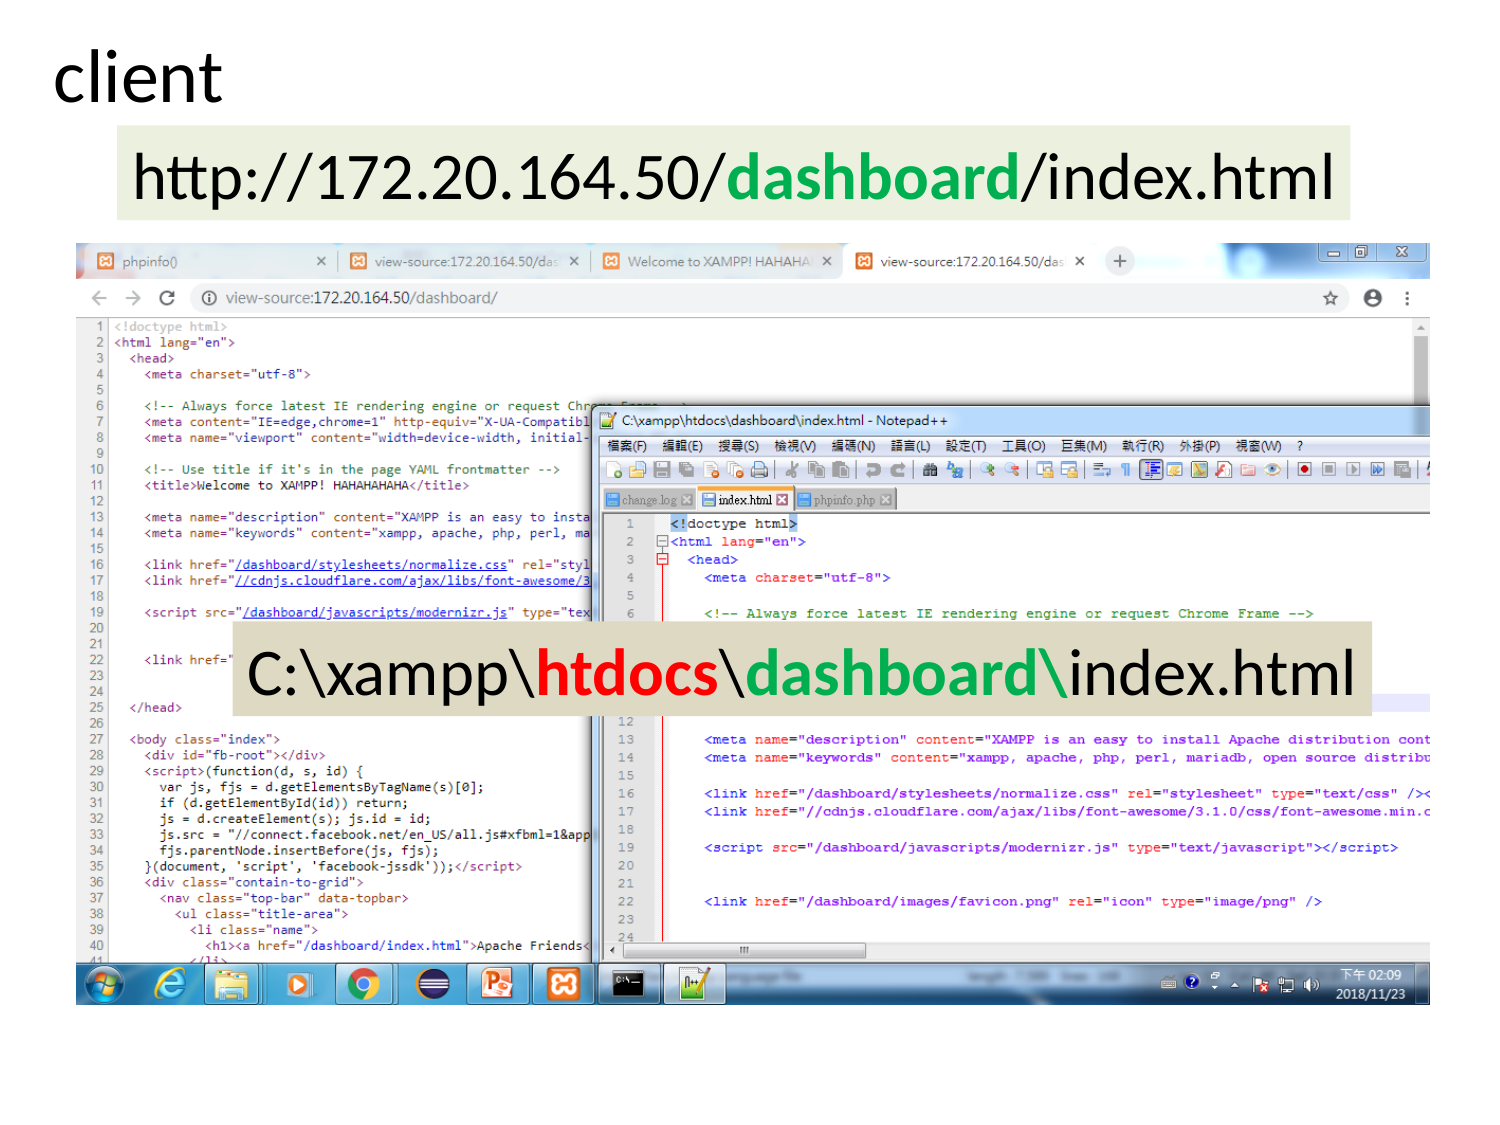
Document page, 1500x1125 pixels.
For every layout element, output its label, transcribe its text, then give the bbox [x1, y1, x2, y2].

text_box http://172.20.164.50/dashboard/index.html [117, 125, 1351, 221]
picture [76, 243, 1430, 1005]
title client [0, 19, 278, 126]
